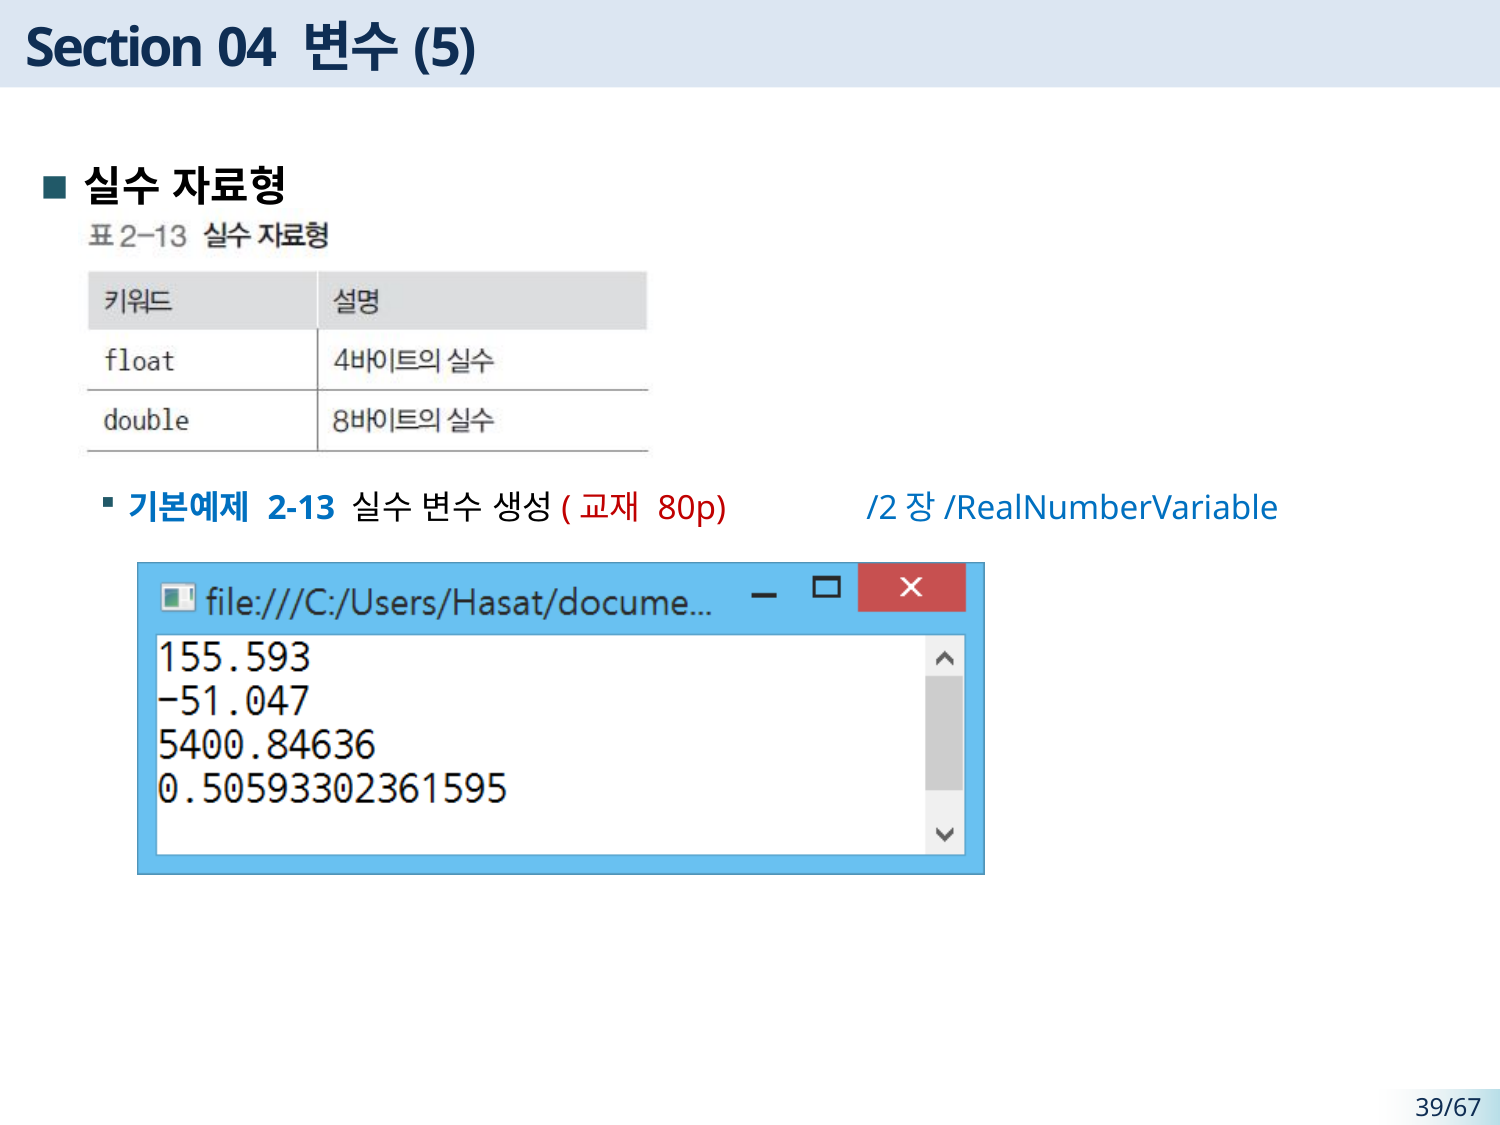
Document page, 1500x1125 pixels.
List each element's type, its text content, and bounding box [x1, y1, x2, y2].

picture [136, 562, 985, 876]
picture [77, 207, 662, 464]
title Section 04 변수(5) [10, 5, 1288, 84]
list 실수 자료형 기본예제 2-13 실수 변수 생성(교재 80p) /2장/RealNumberVariable [10, 126, 1481, 1057]
